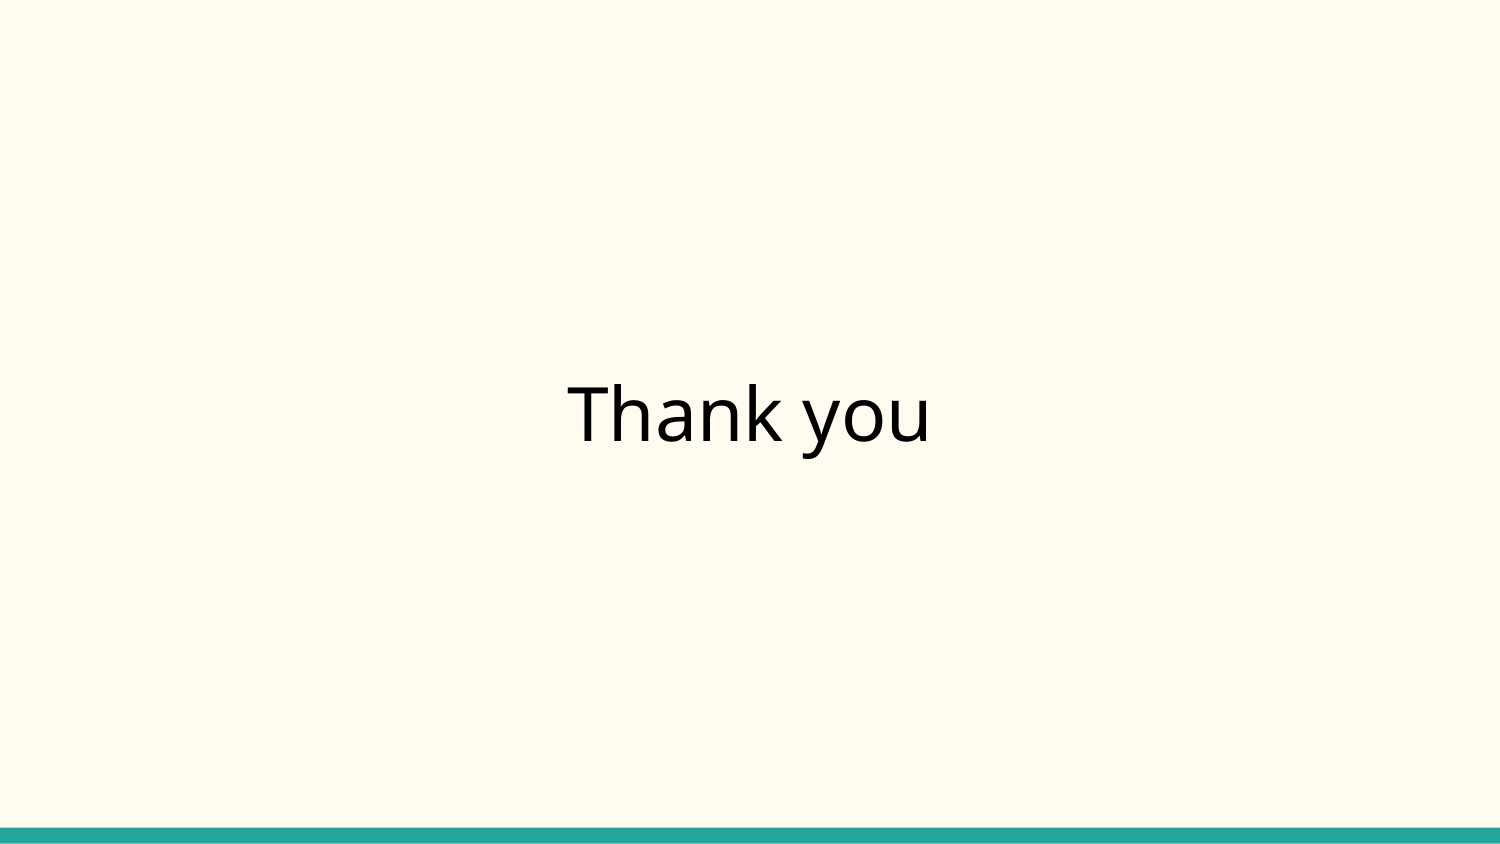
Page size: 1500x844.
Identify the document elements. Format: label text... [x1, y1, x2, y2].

list Thank you [51, 330, 1449, 844]
